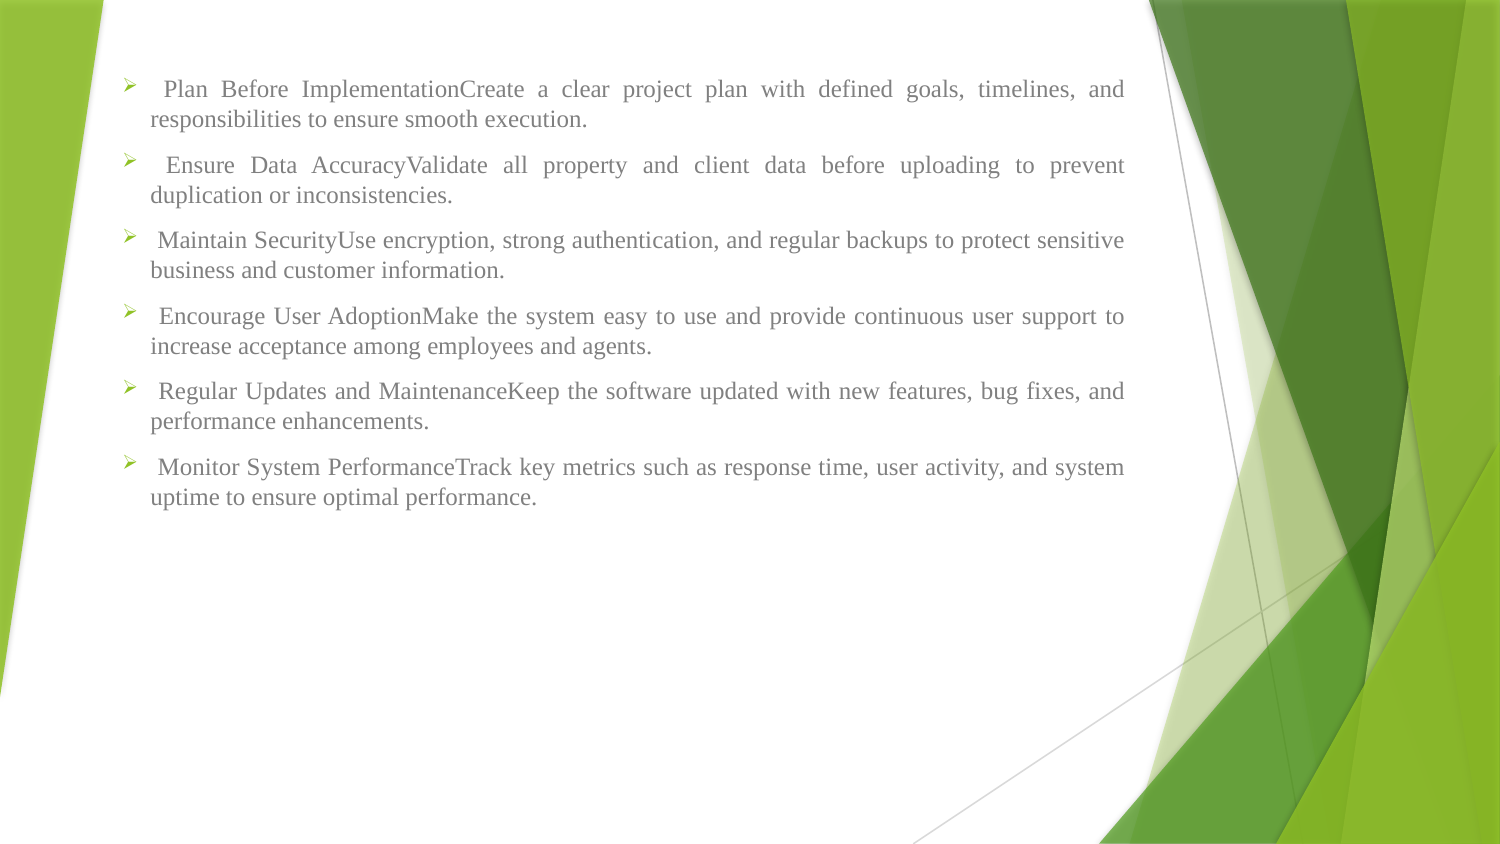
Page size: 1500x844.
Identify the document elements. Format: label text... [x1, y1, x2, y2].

subtitle Plan Before ImplementationCreate a clear project plan with defined goals, timelines, and responsibilities to ensure smooth execution. Ensure Data AccuracyValidate all property and client data before uploading to prevent duplication or inconsistencies. Maintain SecurityUse encryption, strong authentication, and regular backups to protect sensitive business and customer information. Encourage User AdoptionMake the system easy to use and provide continuous user support to increase acceptance among employees and agents. Regular Updates and MaintenanceKeep the software updated with new features, bug fixes, and performance enhancements. Monitor System PerformanceTrack key metrics such as response time, user activity, and system uptime to ensure optimal performance. [107, 19, 1141, 634]
